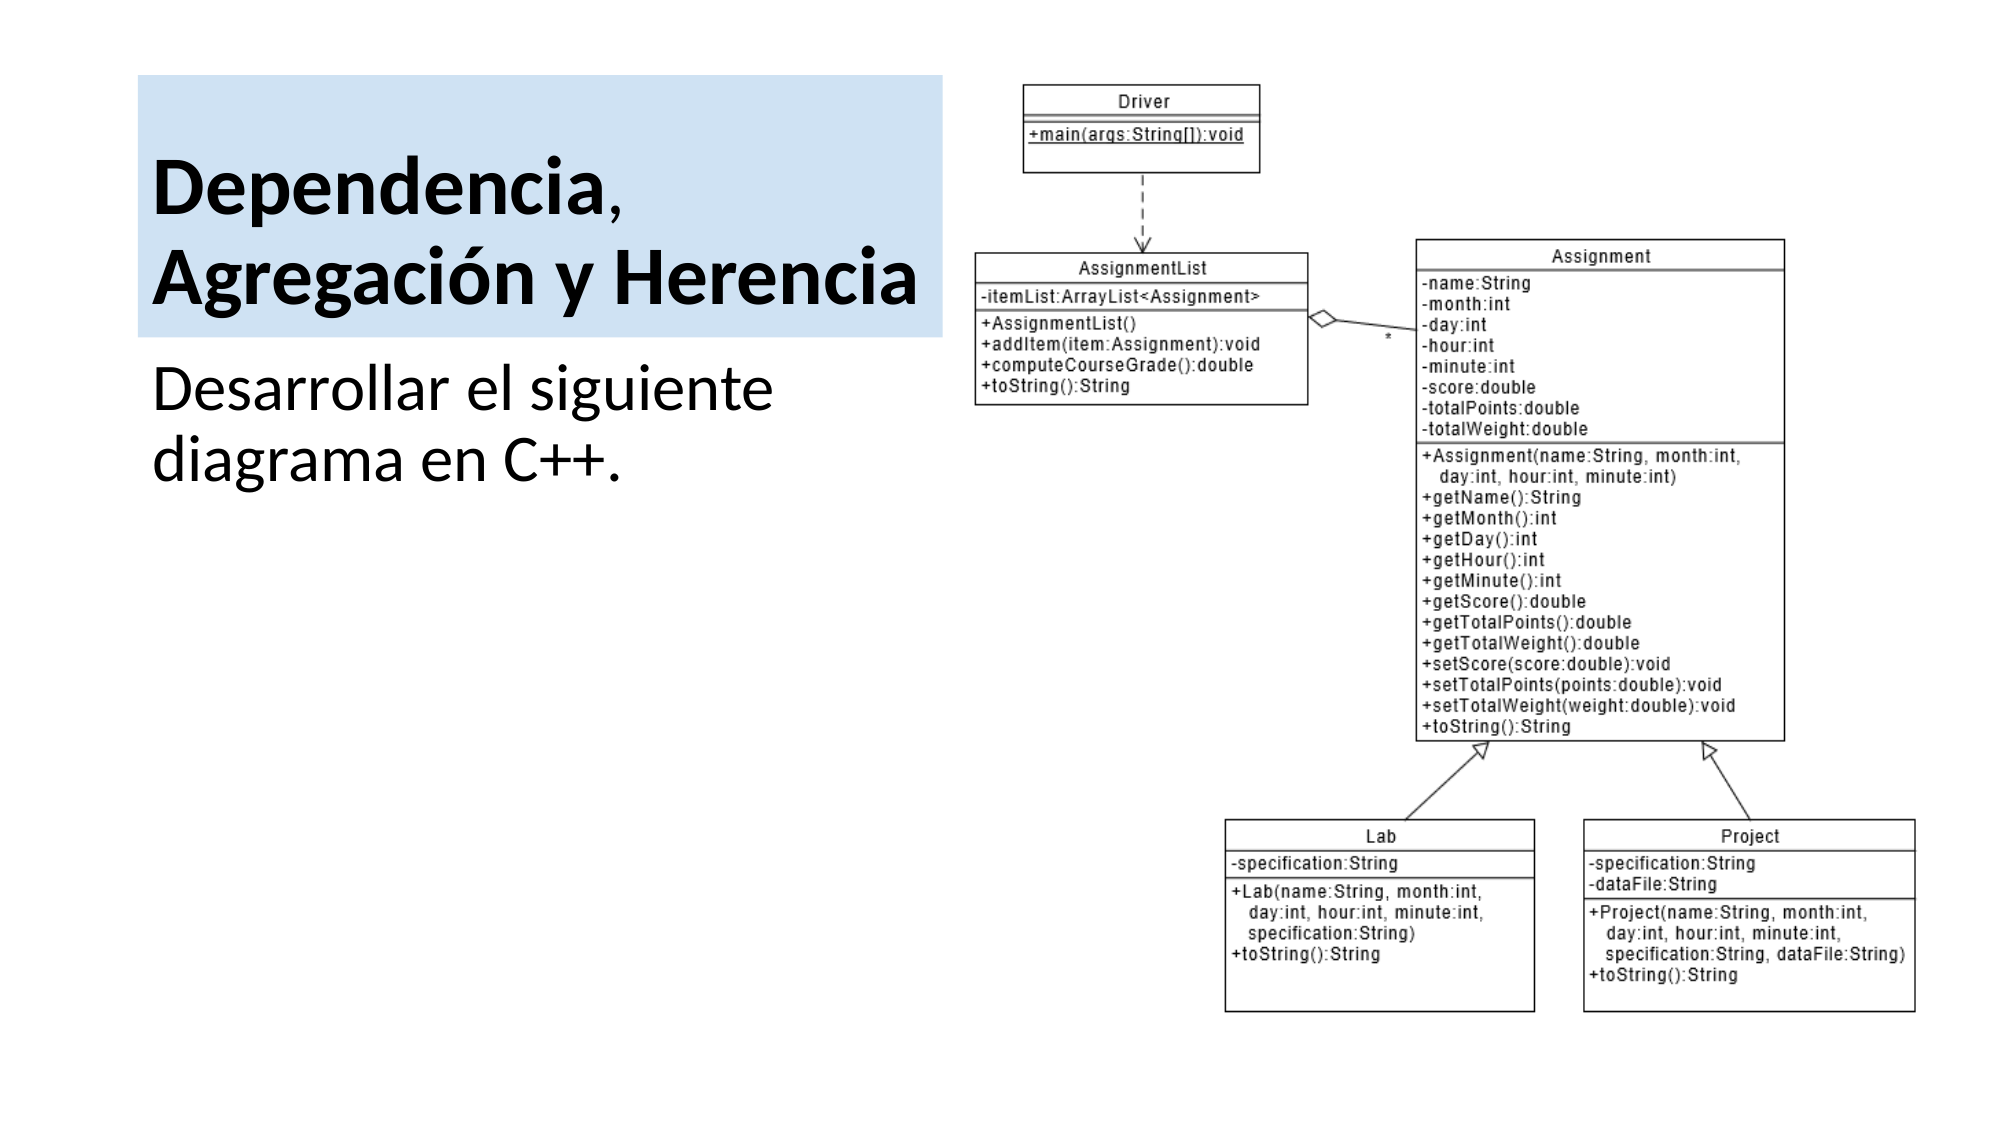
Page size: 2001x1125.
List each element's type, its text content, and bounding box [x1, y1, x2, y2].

list Desarrollar el siguiente diagrama en C++. [137, 337, 943, 963]
picture [968, 74, 1921, 1018]
title Dependencia, Agregación y Herencia [137, 75, 943, 337]
